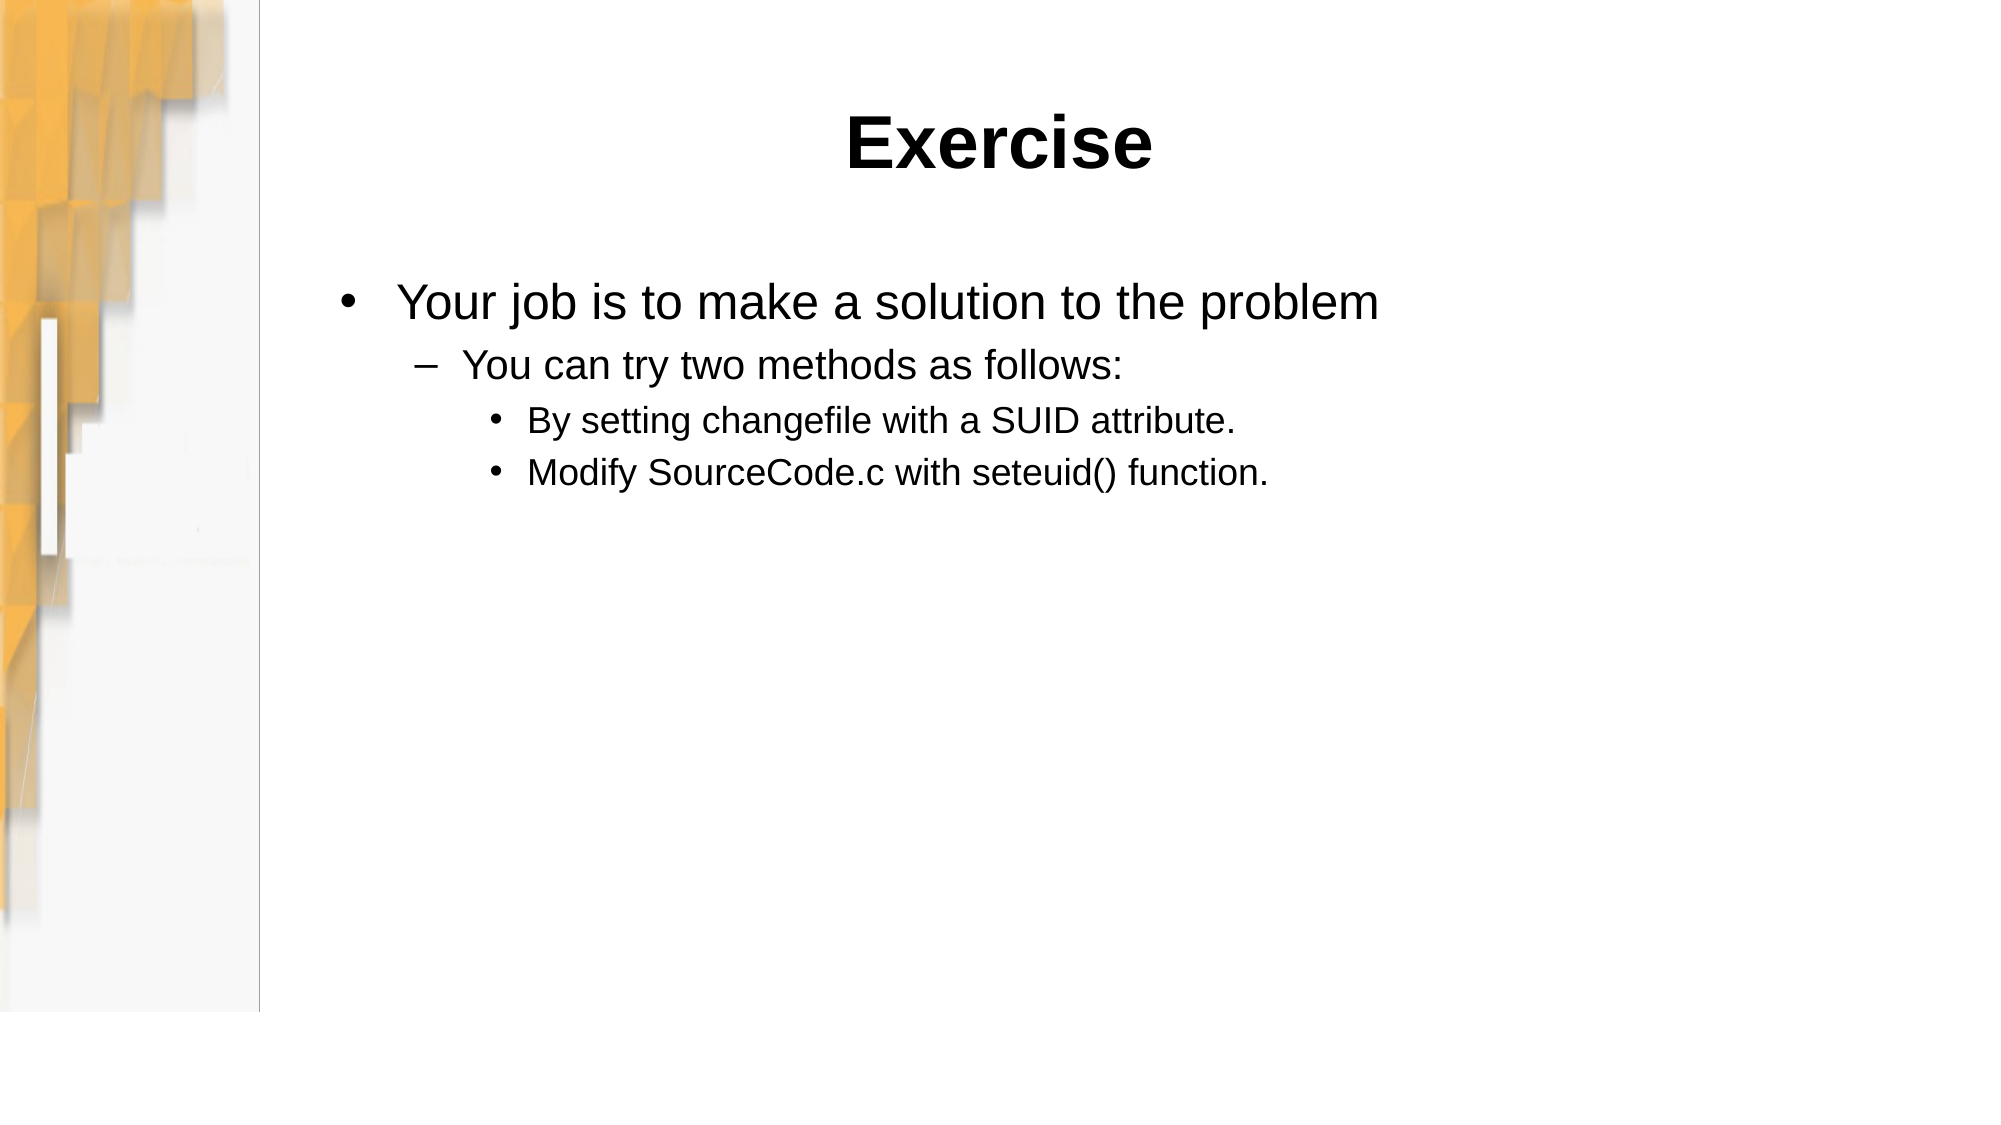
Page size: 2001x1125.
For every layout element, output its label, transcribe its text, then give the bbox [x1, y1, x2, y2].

picture [0, 0, 260, 1012]
title Exercise [324, 45, 1675, 233]
text_box Your job is to make a solution to the problem You can try two methods as follows: By setting changefile with a SUID attribute. Modify SourceCode.c with seteuid() function. [324, 262, 1675, 1005]
